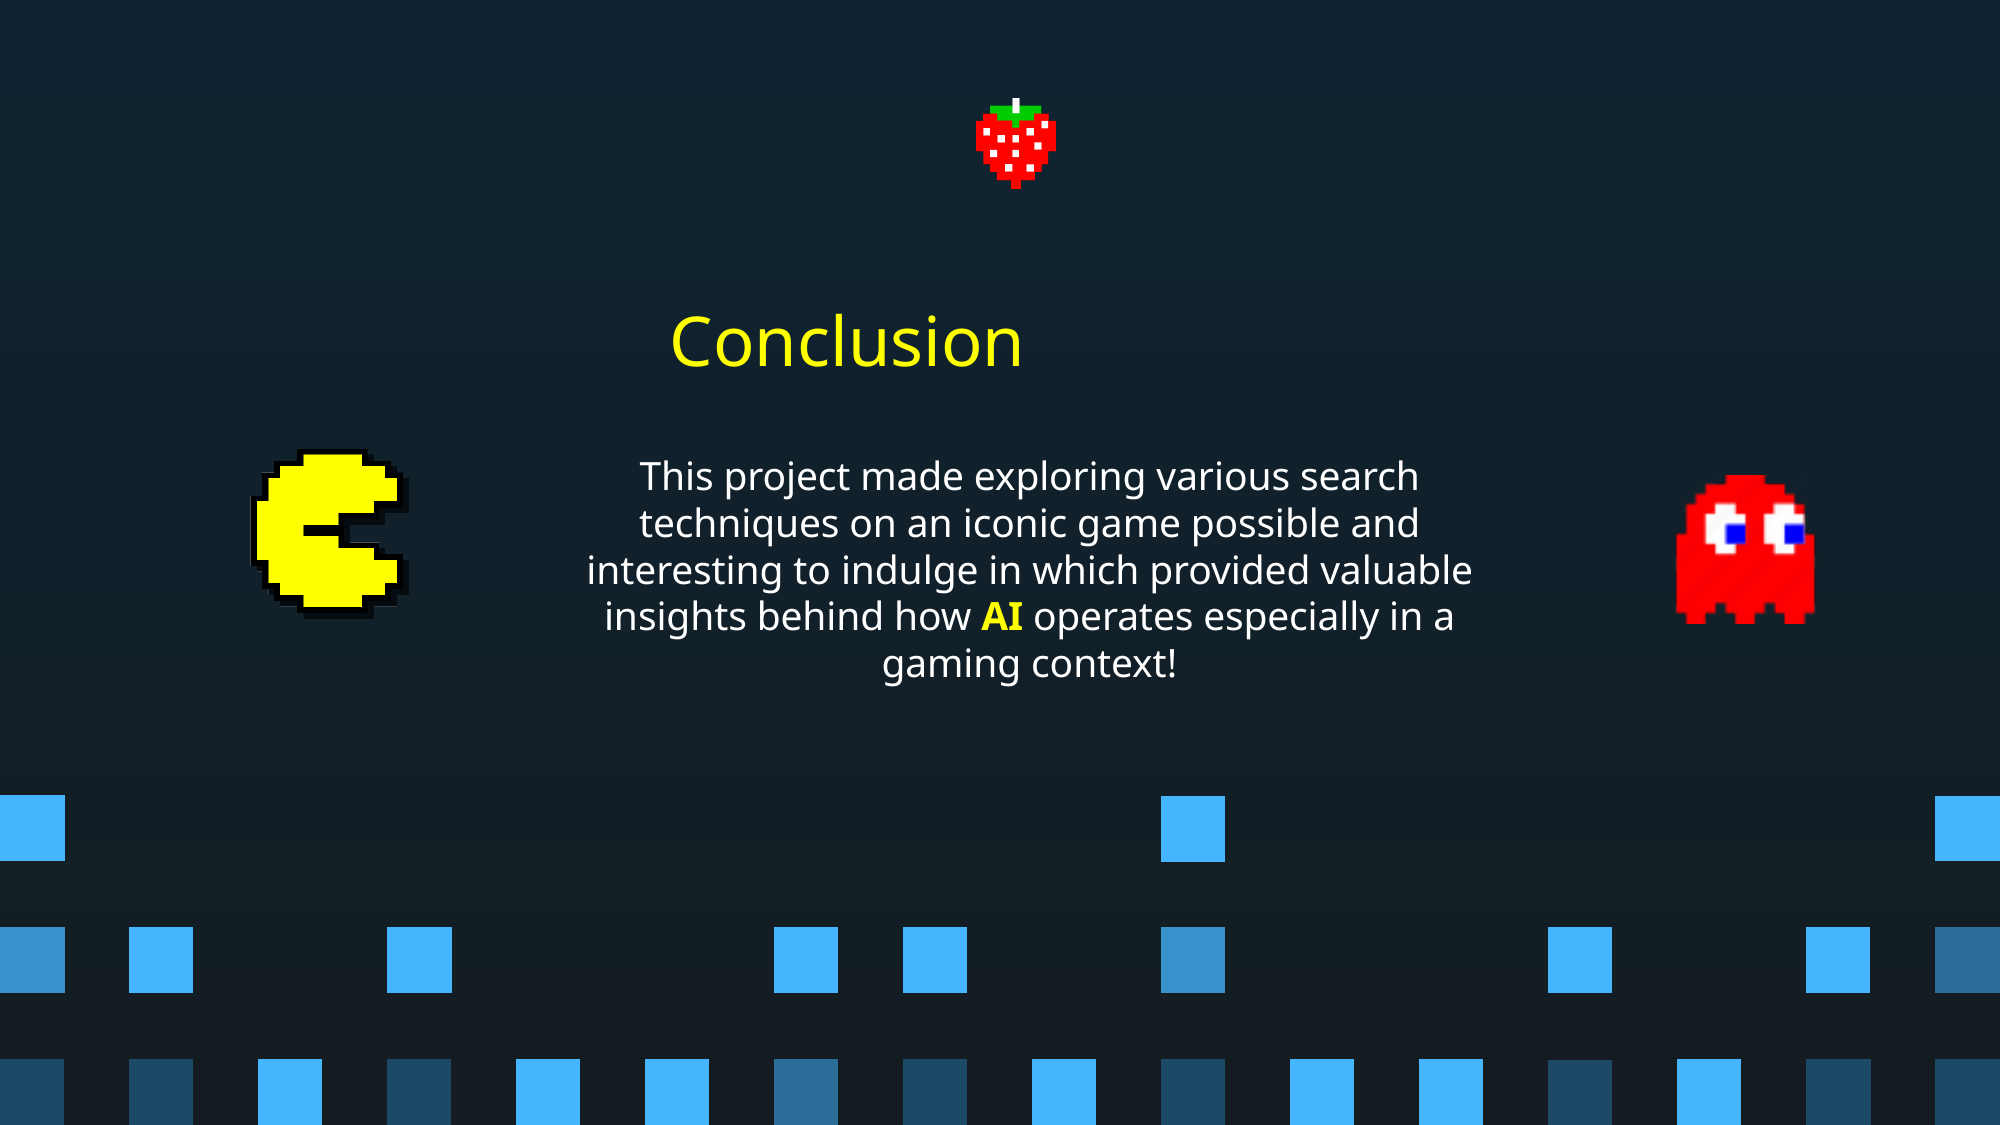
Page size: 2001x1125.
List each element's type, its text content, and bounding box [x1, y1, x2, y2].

title Conclusion [655, 241, 1573, 438]
picture [970, 98, 1061, 189]
picture [1672, 475, 1821, 624]
picture [232, 436, 420, 624]
list This project made exploring various search techniques on an iconic game possible and interesting to indulge in which provided valuable insights behind how AI operates especially in a gaming context! [522, 437, 1509, 735]
